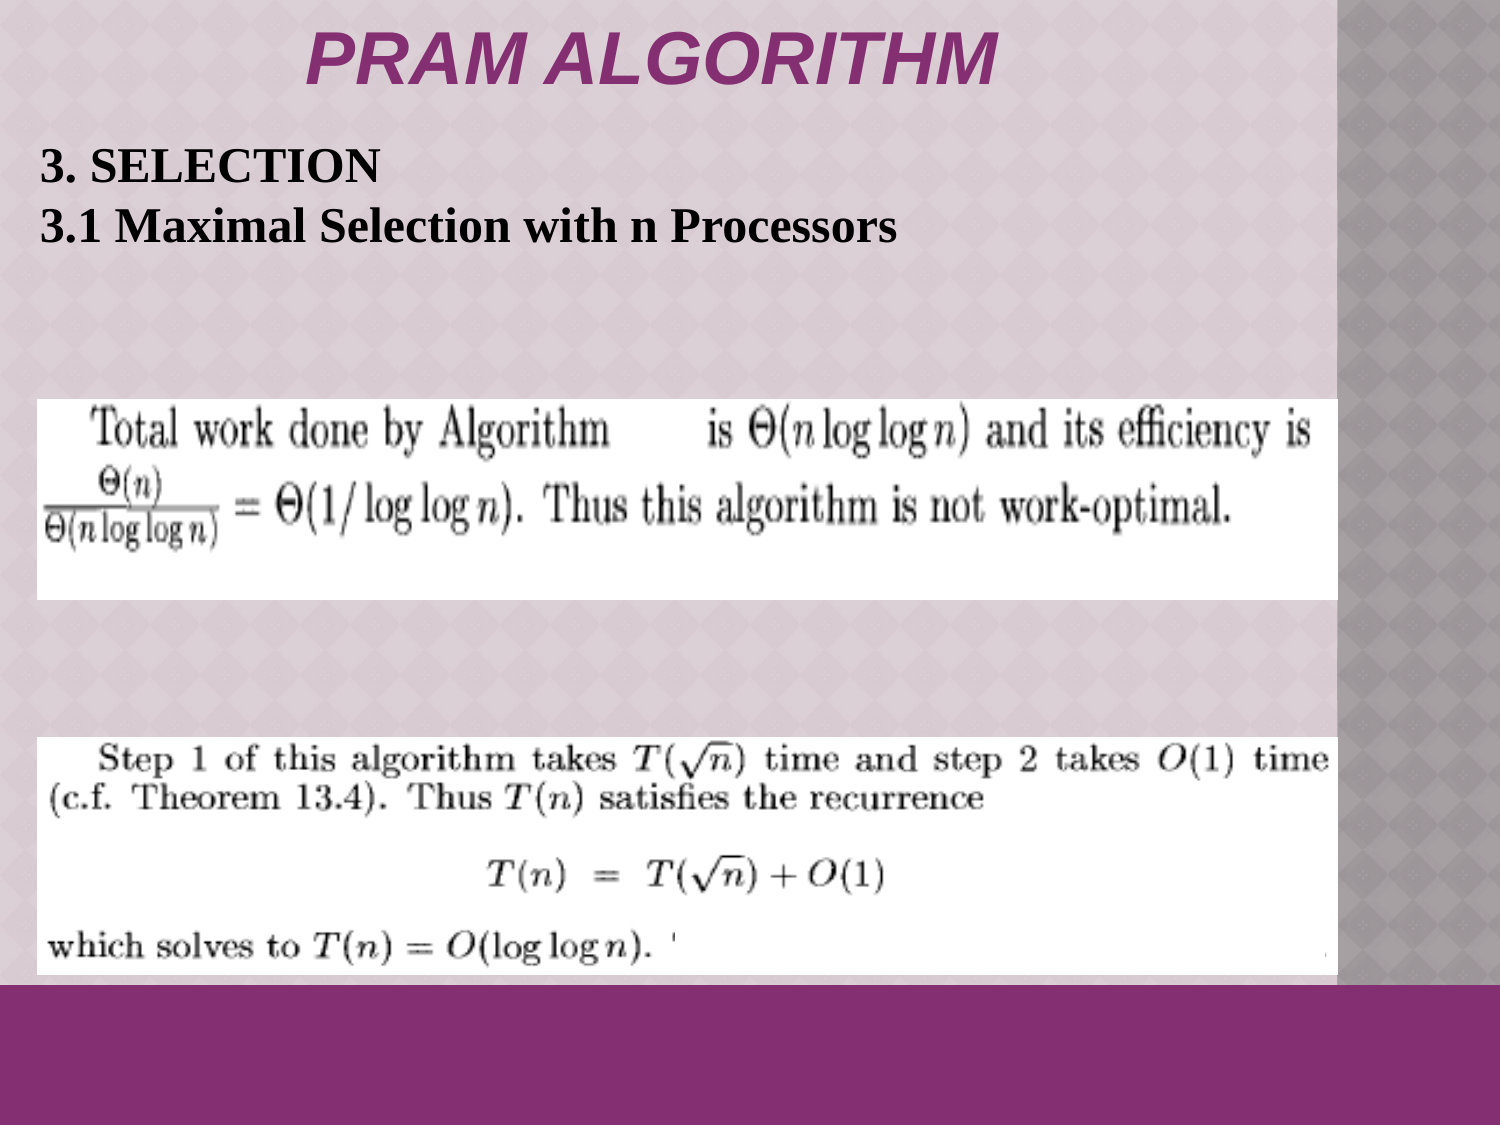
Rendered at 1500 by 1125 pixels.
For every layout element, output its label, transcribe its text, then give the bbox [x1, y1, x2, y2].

text_box 3. SELECTION 3.1 Maximal Selection with n Processors [24, 124, 1325, 380]
text_box [0, 985, 1500, 1125]
text_box PRAM ALGORITHM [0, 0, 1325, 100]
picture [37, 399, 1338, 601]
picture [37, 737, 1338, 976]
